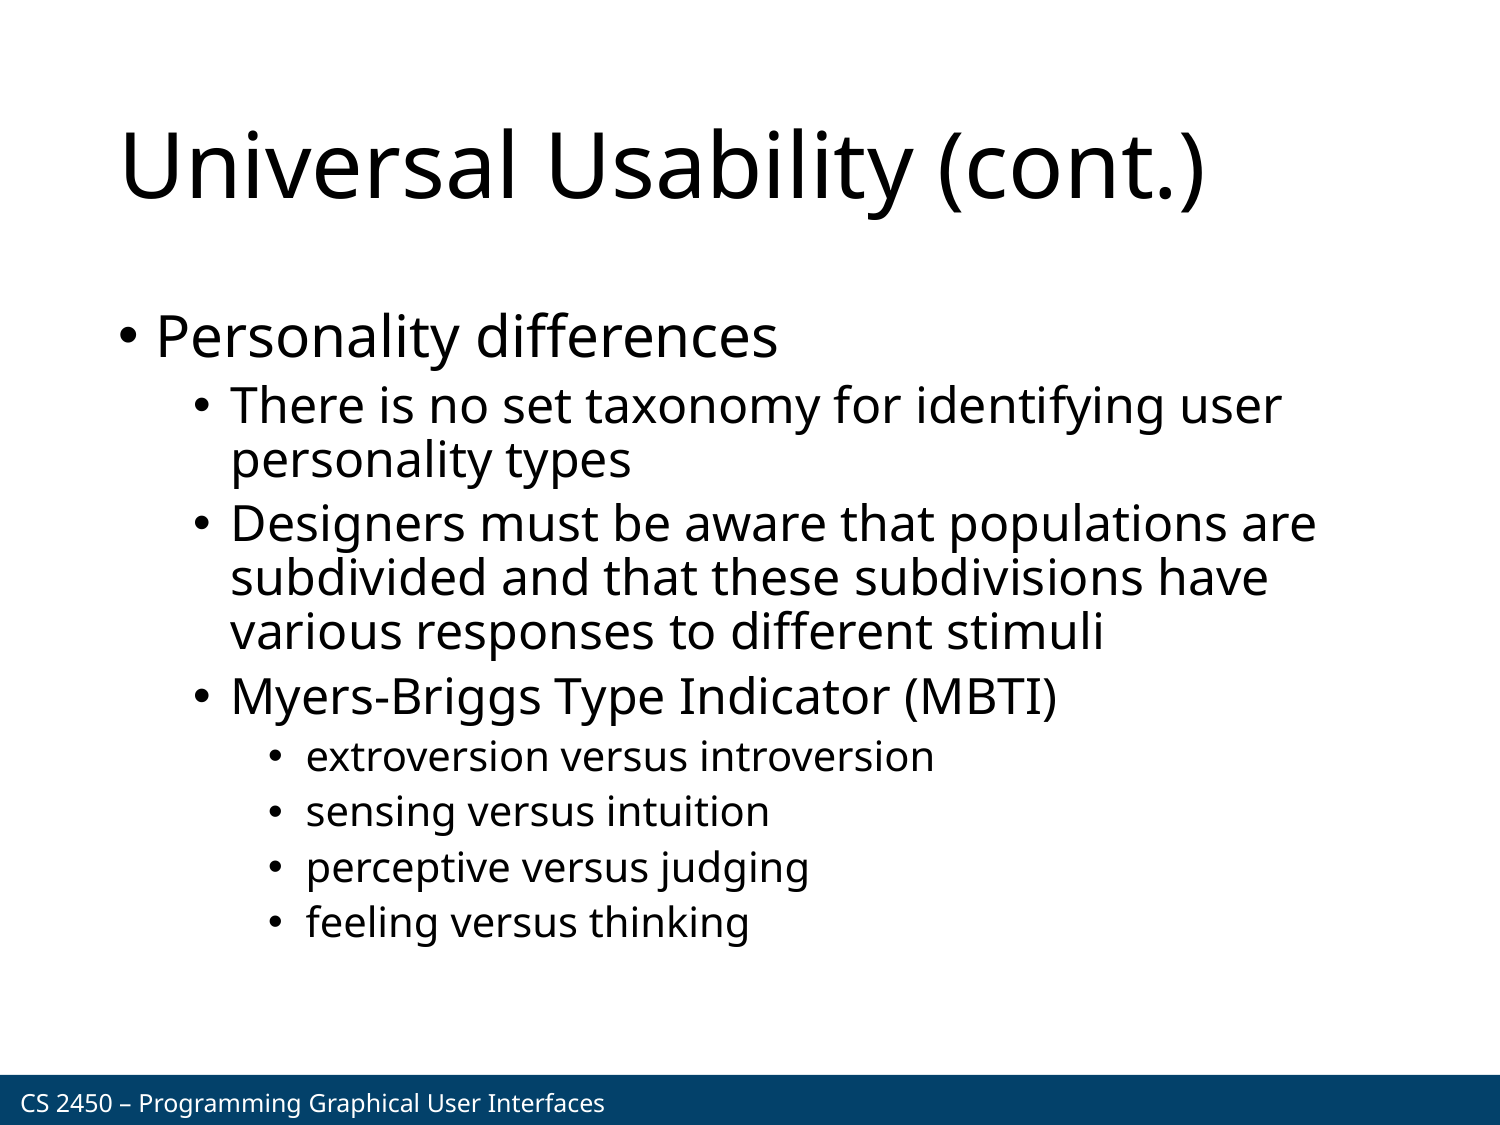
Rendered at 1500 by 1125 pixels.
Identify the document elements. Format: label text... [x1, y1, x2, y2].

list Personality differences There is no set taxonomy for identifying user personality types Designers must be aware that populations are subdivided and that these subdivisions have various responses to different stimuli Myers-Briggs Type Indicator (MBTI) extroversion versus introversion sensing versus intuition perceptive versus judging feeling versus thinking [103, 299, 1397, 1014]
title Universal Usability (cont.) [103, 59, 1397, 278]
